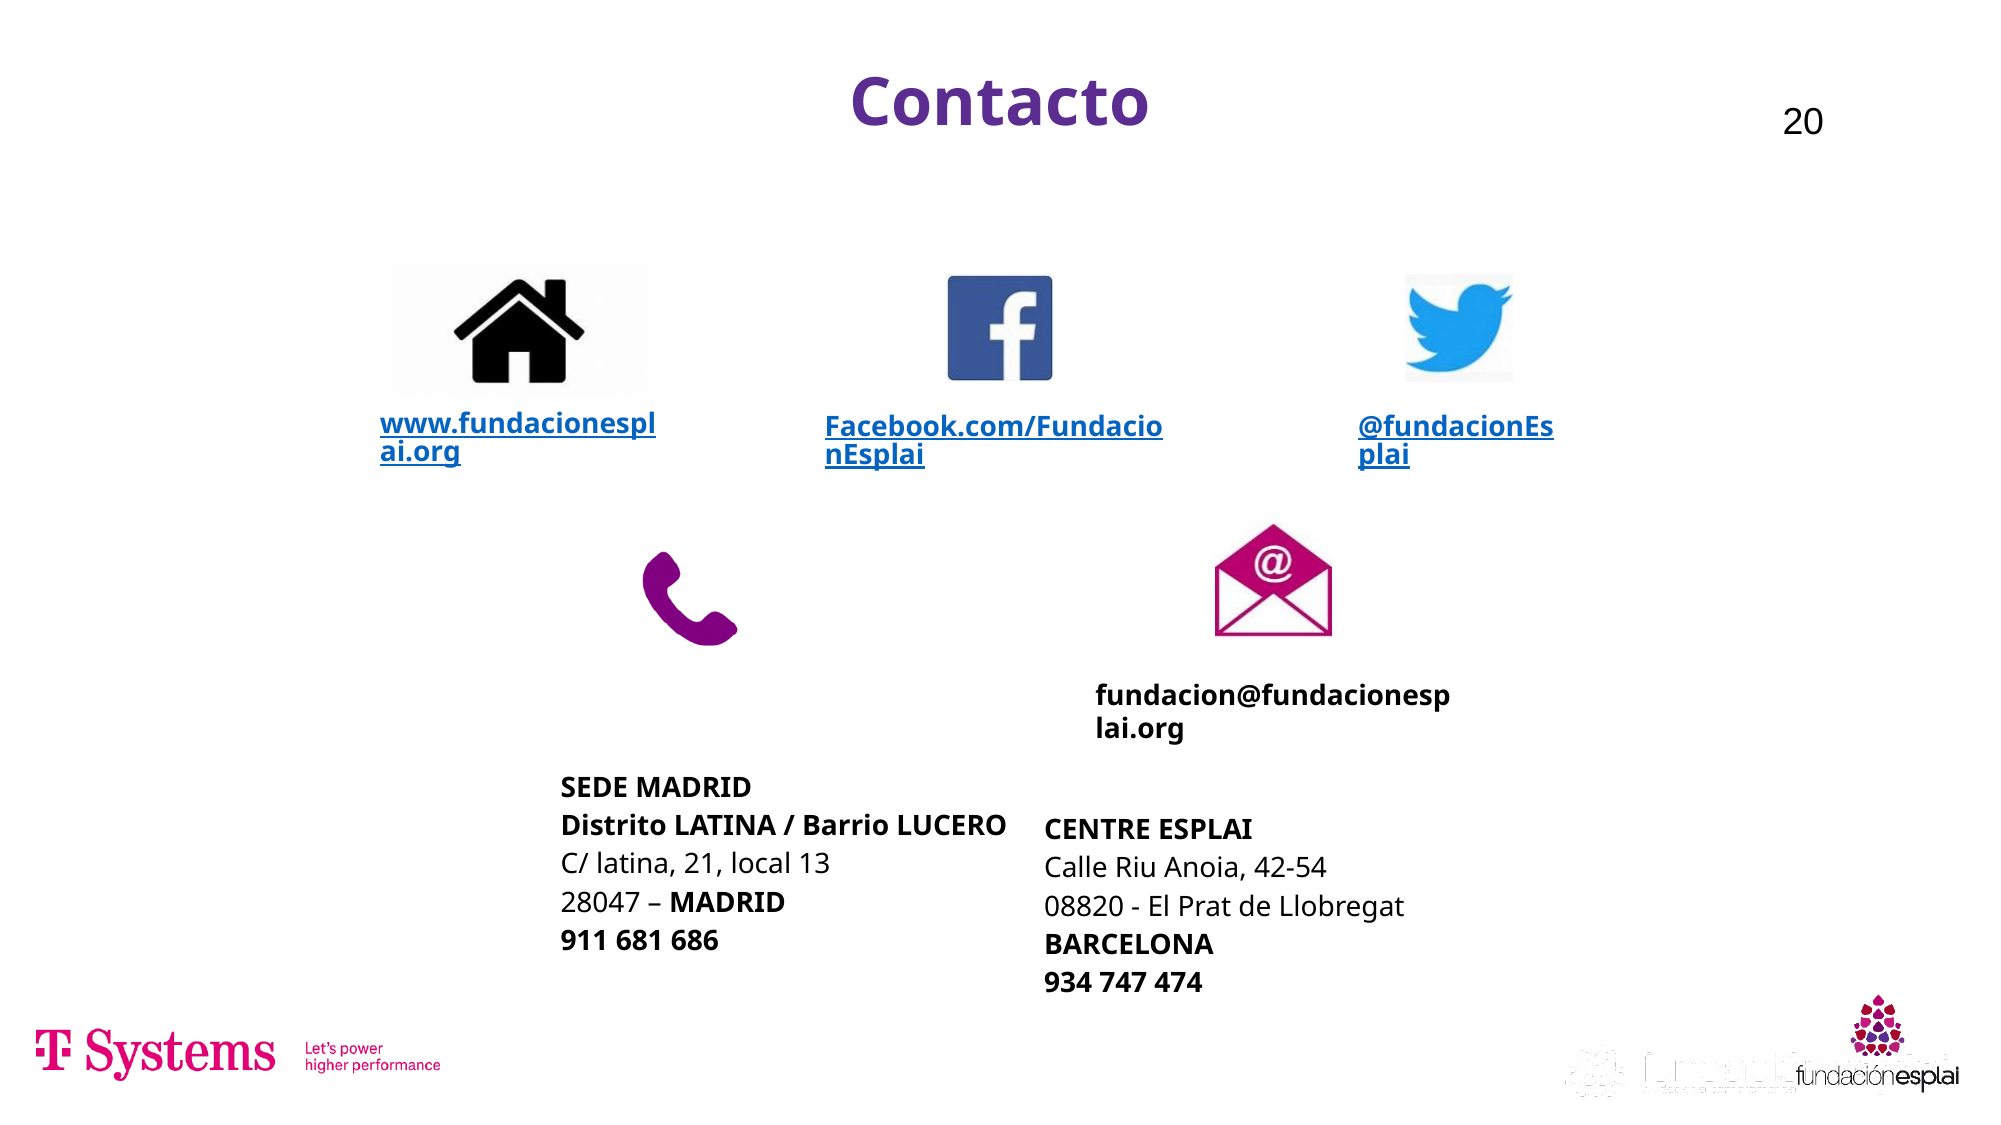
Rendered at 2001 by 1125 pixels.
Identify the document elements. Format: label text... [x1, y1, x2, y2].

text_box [809, 273, 1191, 484]
picture [1556, 986, 1965, 1103]
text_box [364, 263, 684, 448]
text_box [1343, 273, 1575, 484]
text_box 20 [1767, 89, 1863, 150]
picture [36, 1027, 440, 1081]
text_box Contacto [247, 52, 1752, 146]
table_header SEDE MADRID Distrito LATINA / Barrio LUCERO C/ latina, 21, local 13 28047 – MADRID 911 681 686 [546, 760, 1029, 1008]
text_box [1080, 521, 1467, 753]
table_header CENTRE ESPLAI Calle Riu Anoia, 42-54 08820 - El Prat de Llobregat BARCELONA 934 747 474 [1029, 760, 1513, 1008]
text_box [607, 551, 786, 724]
